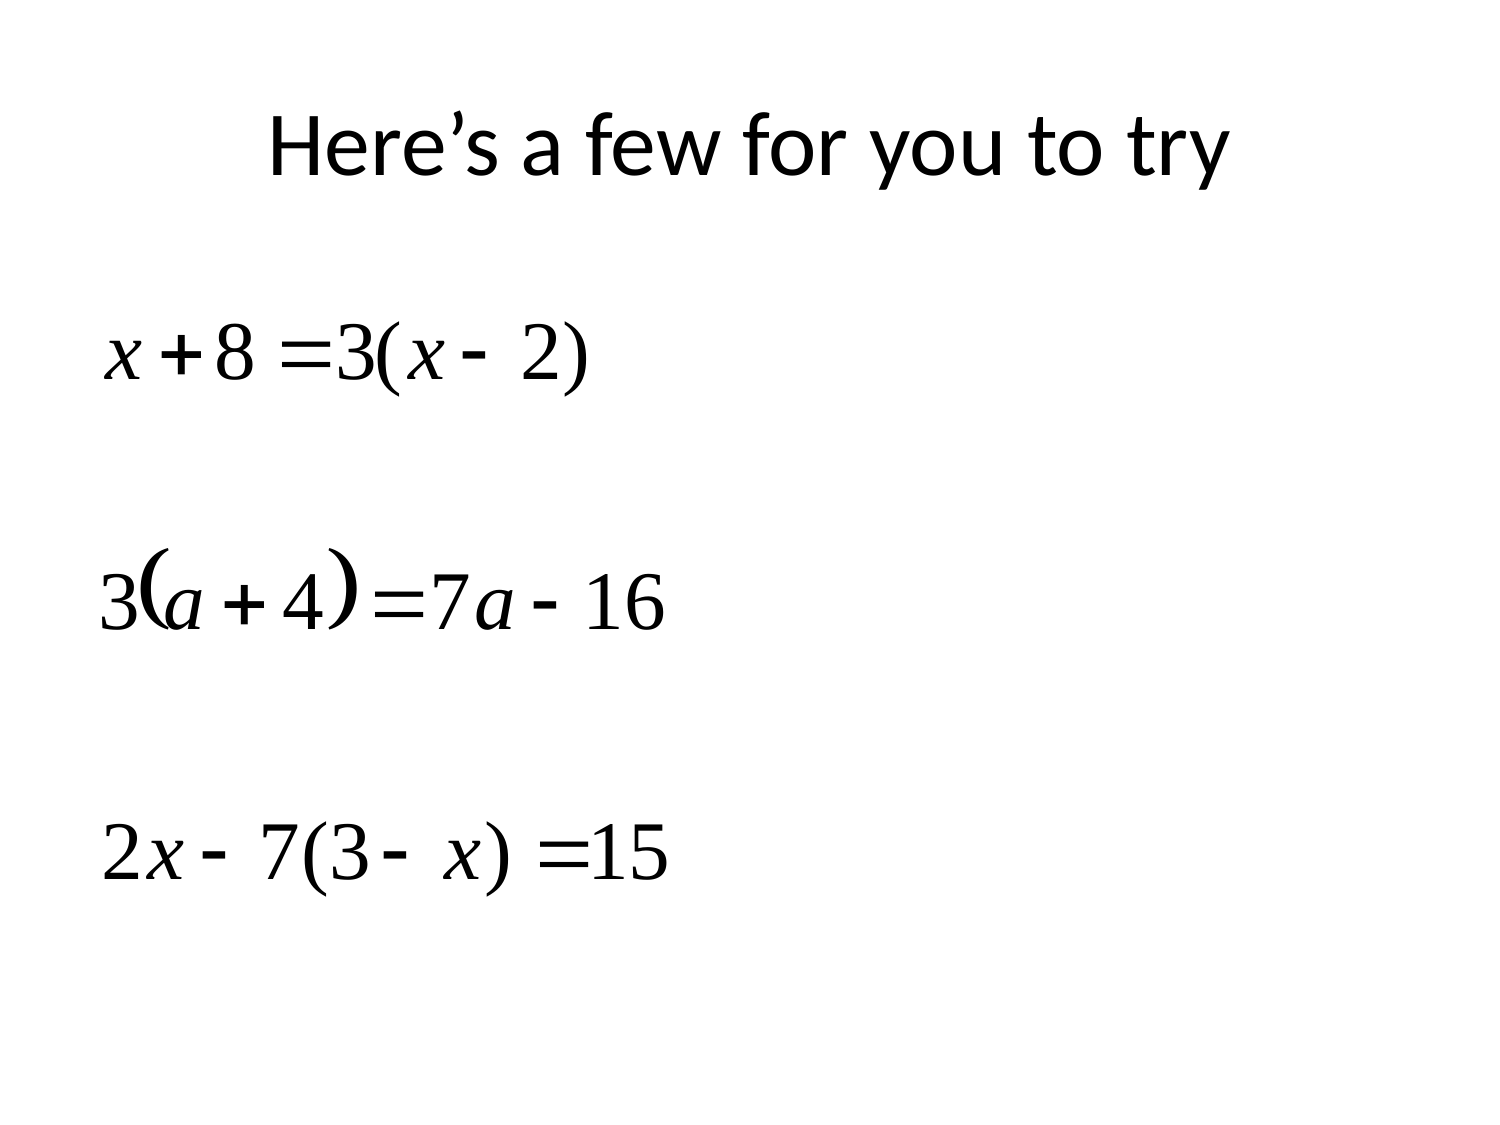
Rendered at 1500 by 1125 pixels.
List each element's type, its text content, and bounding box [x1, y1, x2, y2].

title Here’s a few for you to try [75, 45, 1425, 233]
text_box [88, 302, 680, 915]
